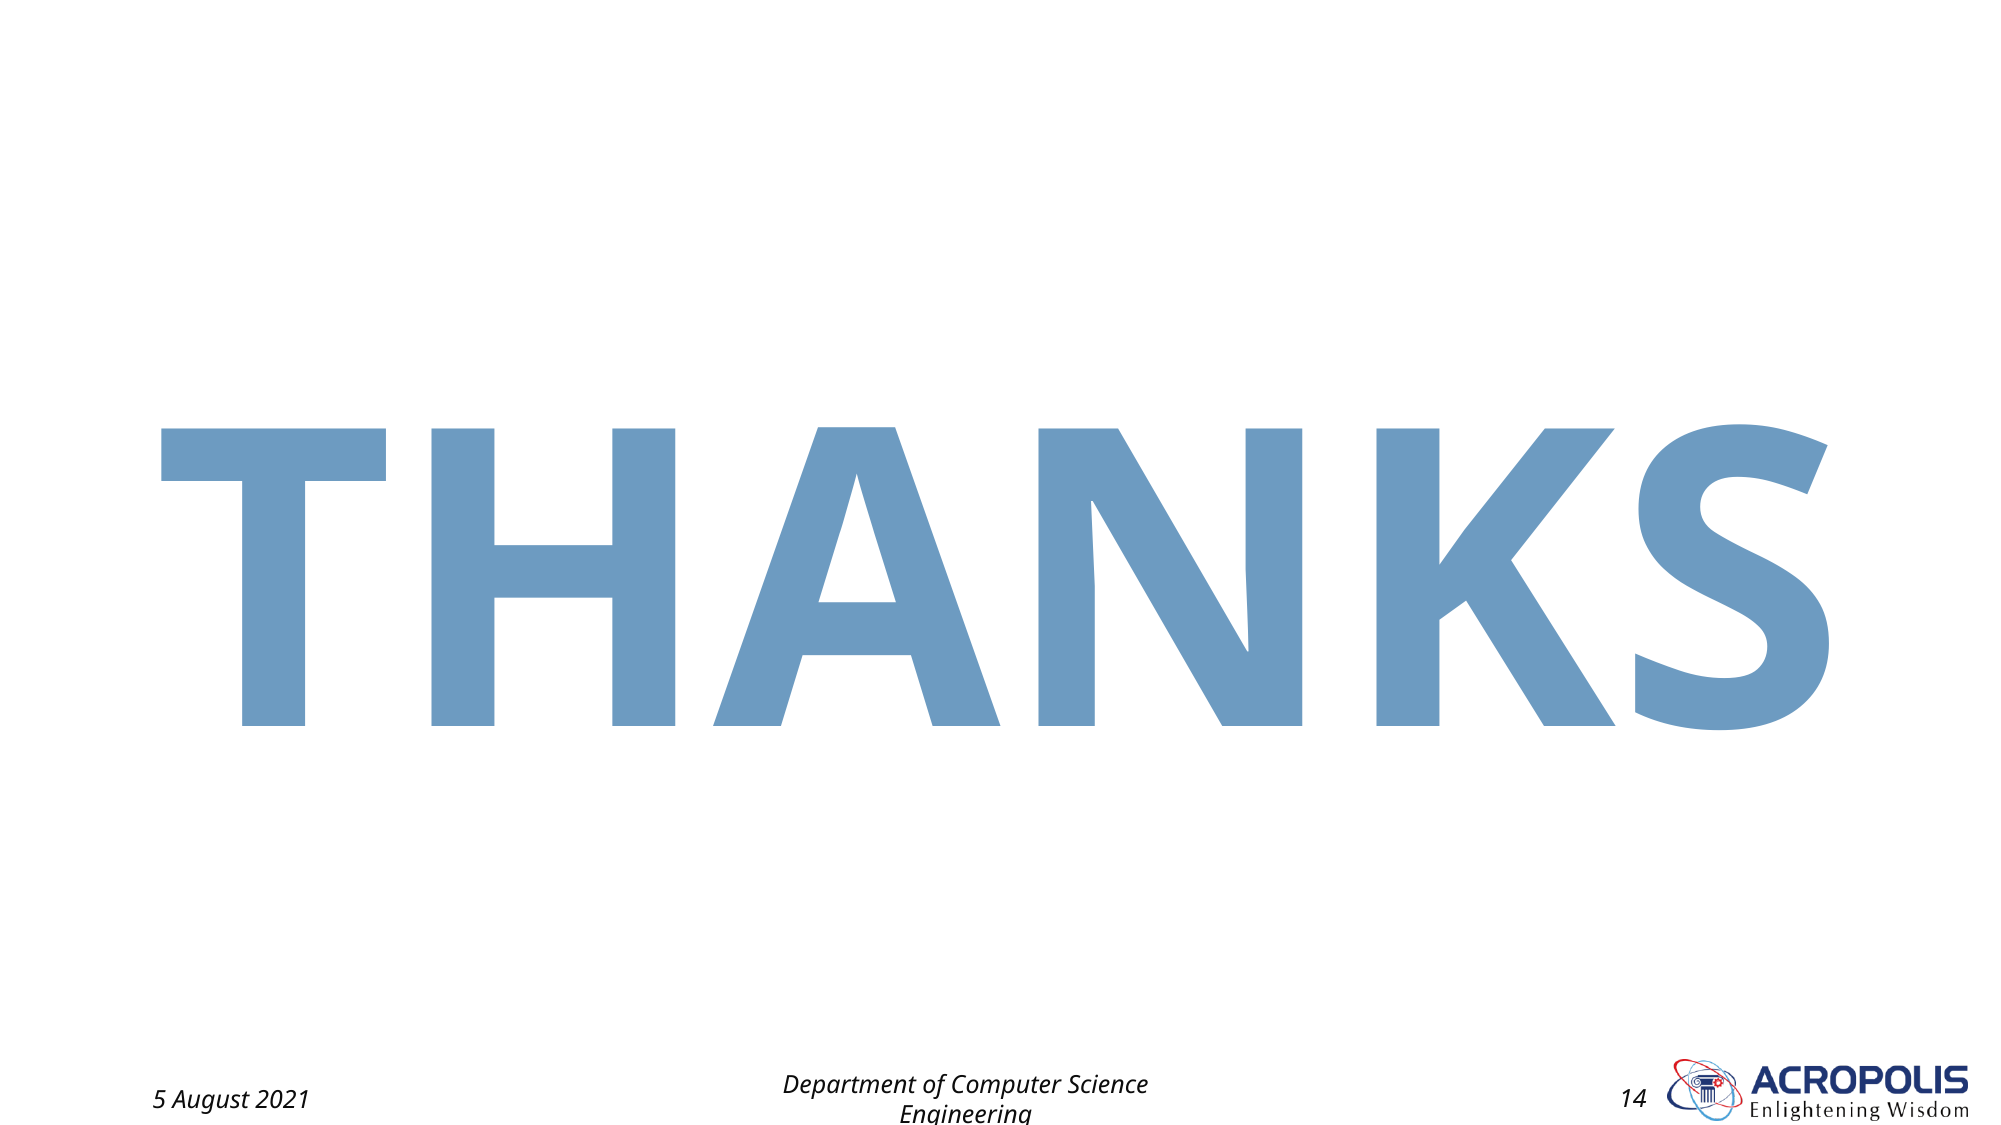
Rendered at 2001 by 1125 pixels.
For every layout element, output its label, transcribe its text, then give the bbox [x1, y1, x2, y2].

text_box THANKS [15, 302, 1985, 823]
slide_number ‹#› [1436, 1076, 1662, 1122]
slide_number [137, 1076, 663, 1122]
footer Department of Computer Science Engineering [703, 1076, 1229, 1122]
picture [1667, 1059, 1968, 1121]
